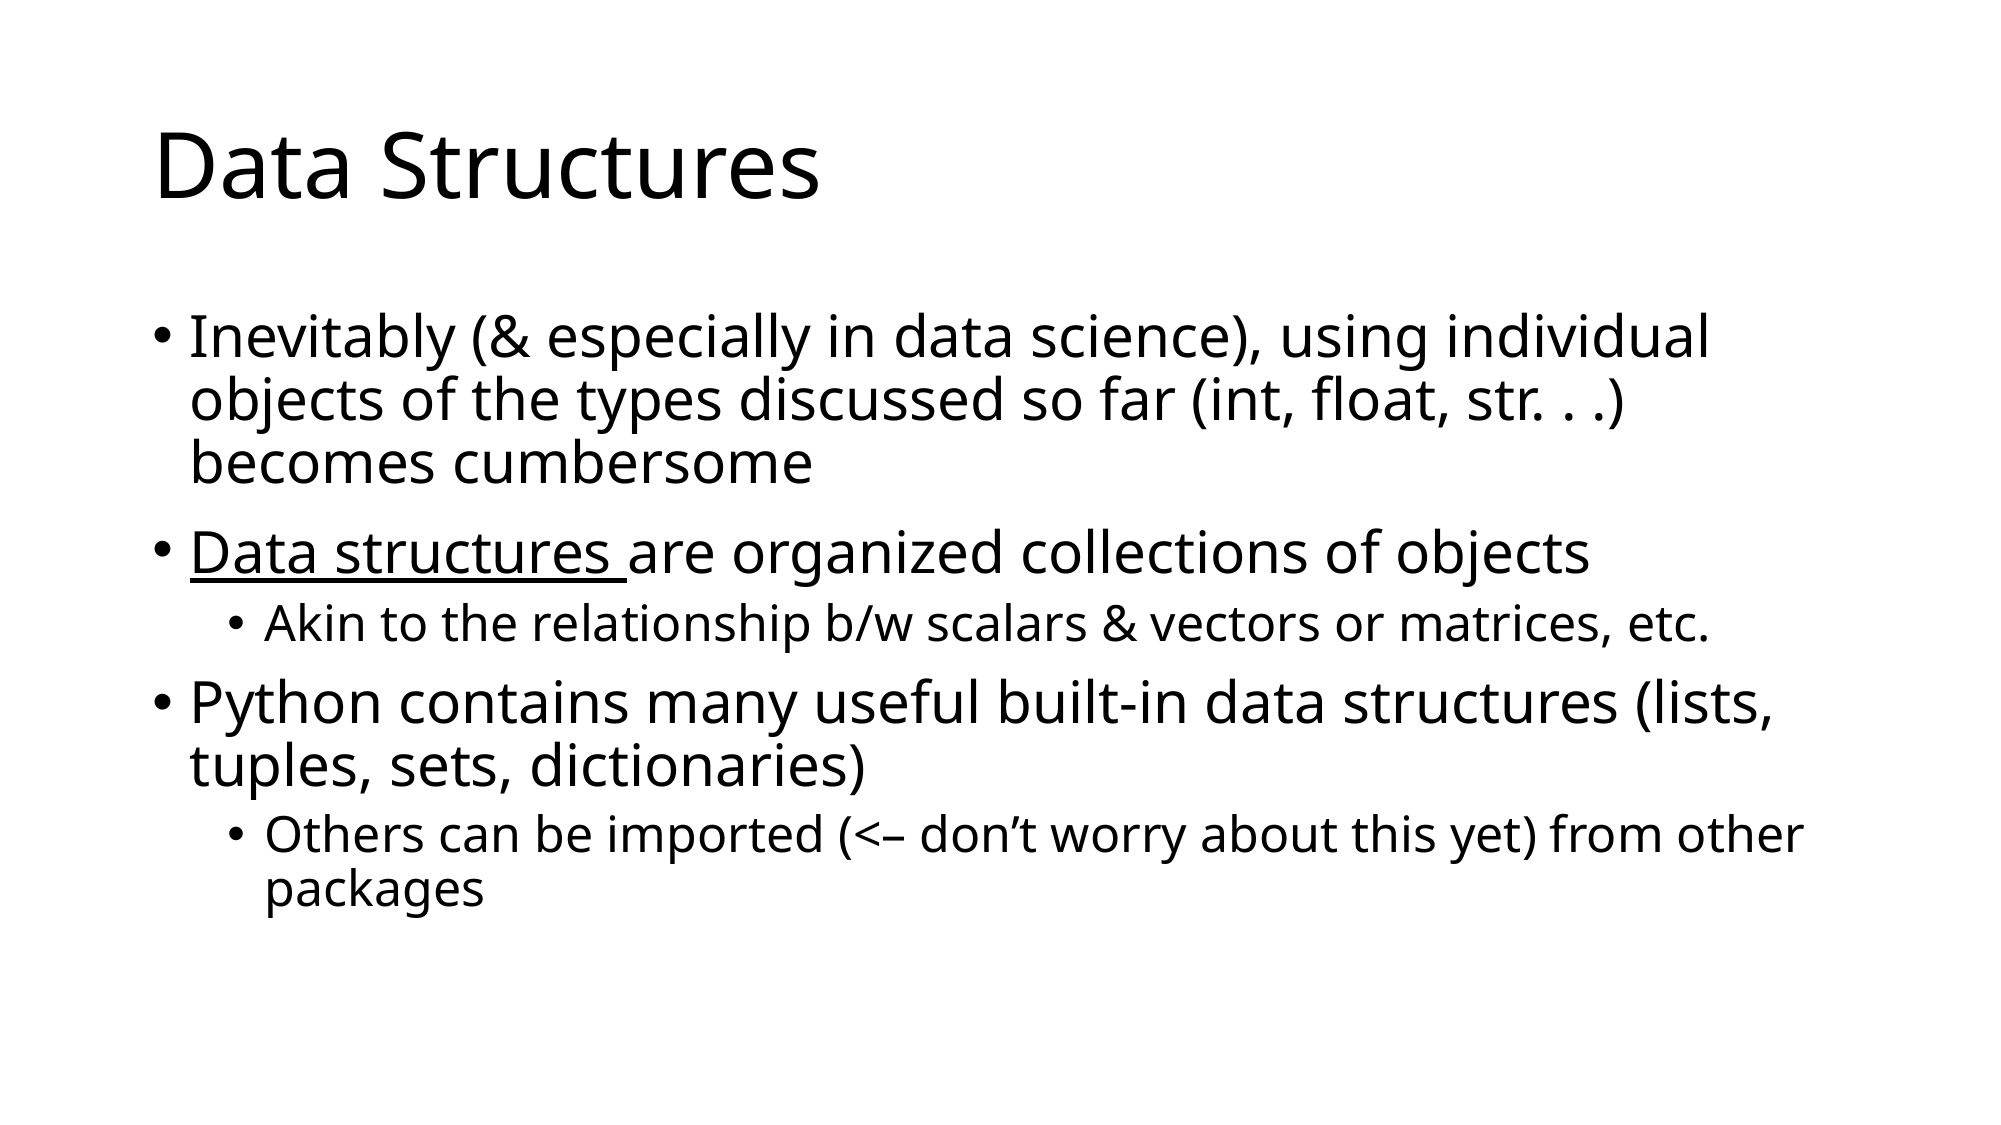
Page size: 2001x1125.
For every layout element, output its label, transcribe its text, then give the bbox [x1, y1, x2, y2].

list Inevitably (& especially in data science), using individual objects of the types discussed so far (int, float, str. . .) becomes cumbersome Data structures are organized collections of objects Akin to the relationship b/w scalars & vectors or matrices, etc. Python contains many useful built-in data structures (lists, tuples, sets, dictionaries) Others can be imported (<– don’t worry about this yet) from other packages [137, 299, 1863, 1030]
title Data Structures [137, 59, 1863, 278]
